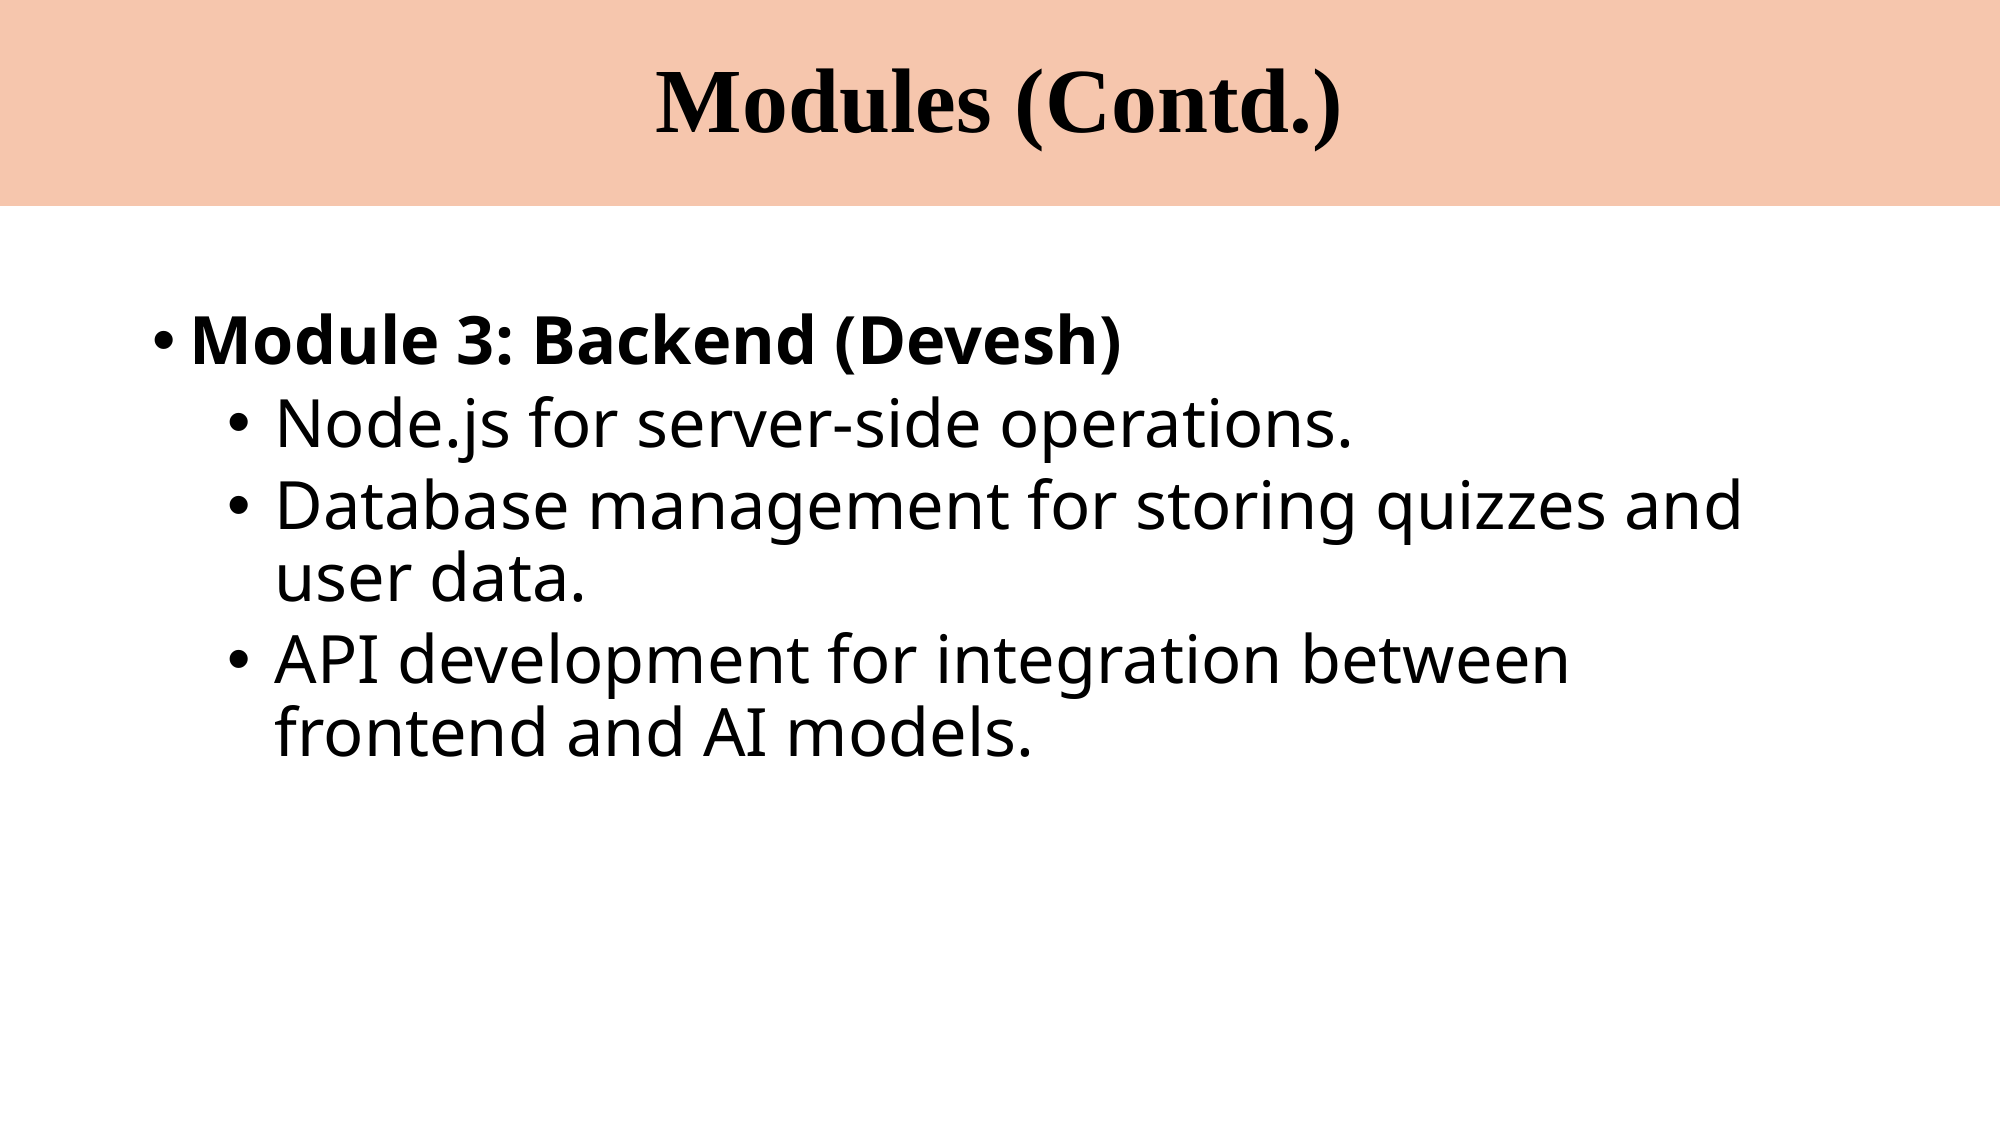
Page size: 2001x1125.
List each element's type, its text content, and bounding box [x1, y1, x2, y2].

title Modules (Contd.) [0, 0, 2000, 206]
list Module 3: Backend (Devesh) Node.js for server-side operations. Database management for storing quizzes and user data. API development for integration between frontend and AI models. [137, 299, 1863, 1014]
